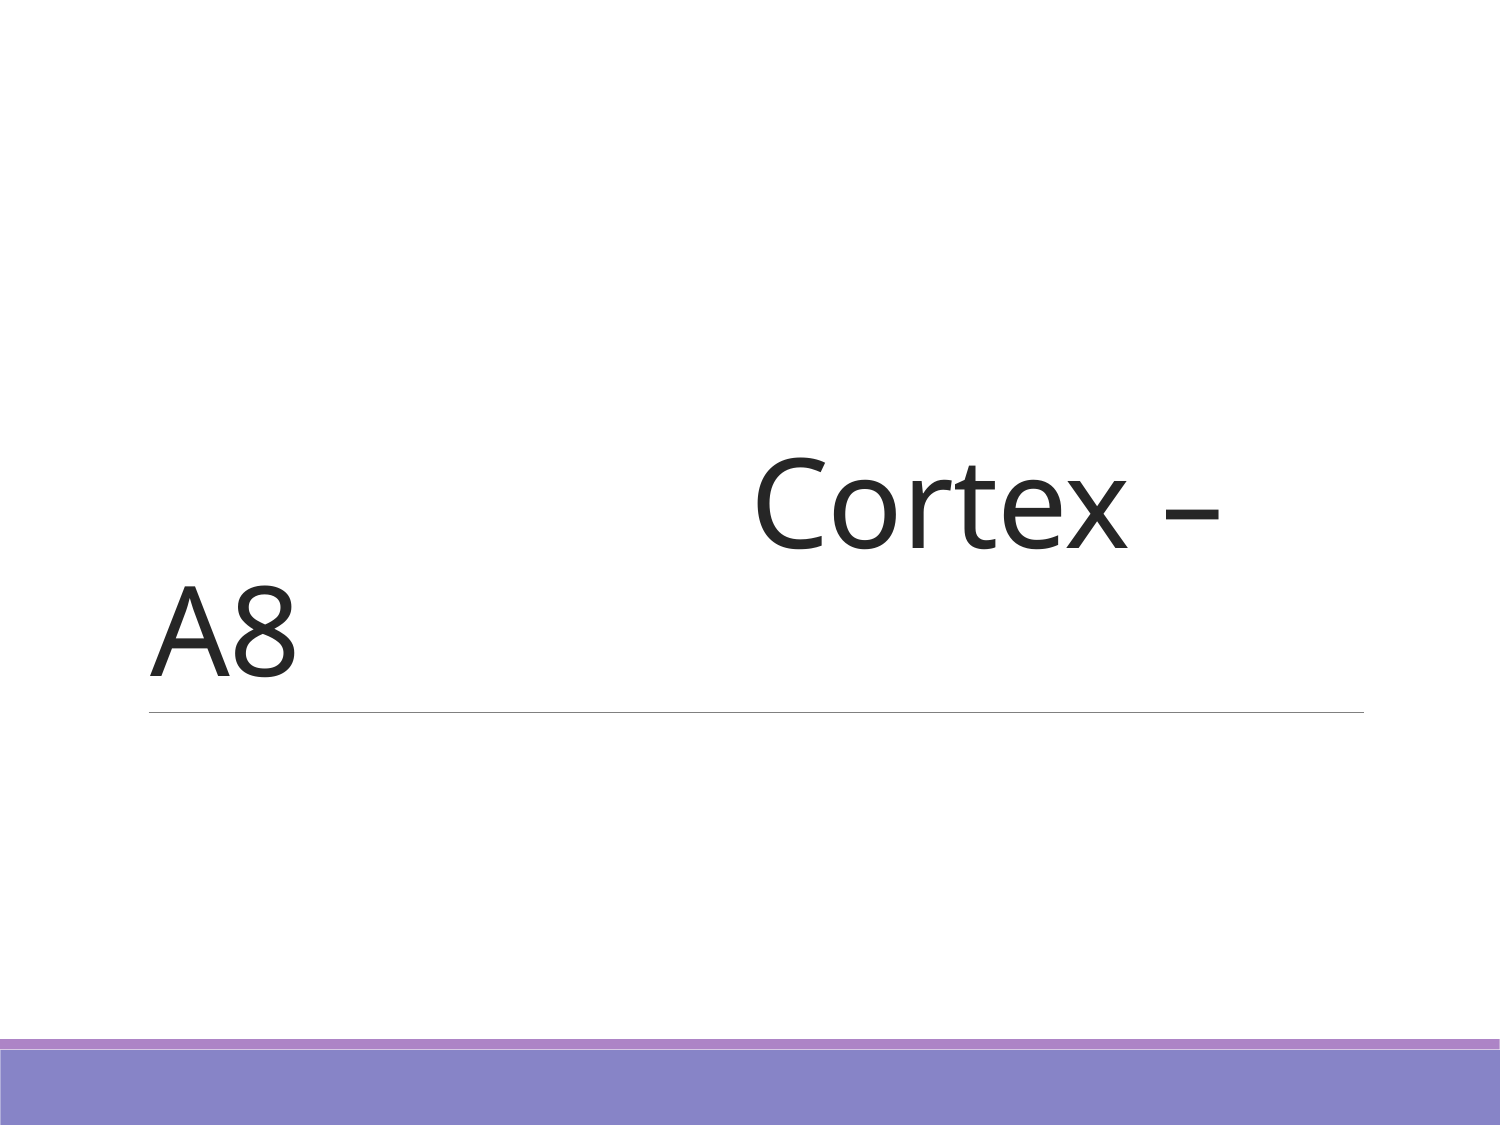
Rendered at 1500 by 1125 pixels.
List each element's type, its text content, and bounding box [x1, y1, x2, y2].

title Cortex – A8 [135, 124, 1373, 710]
